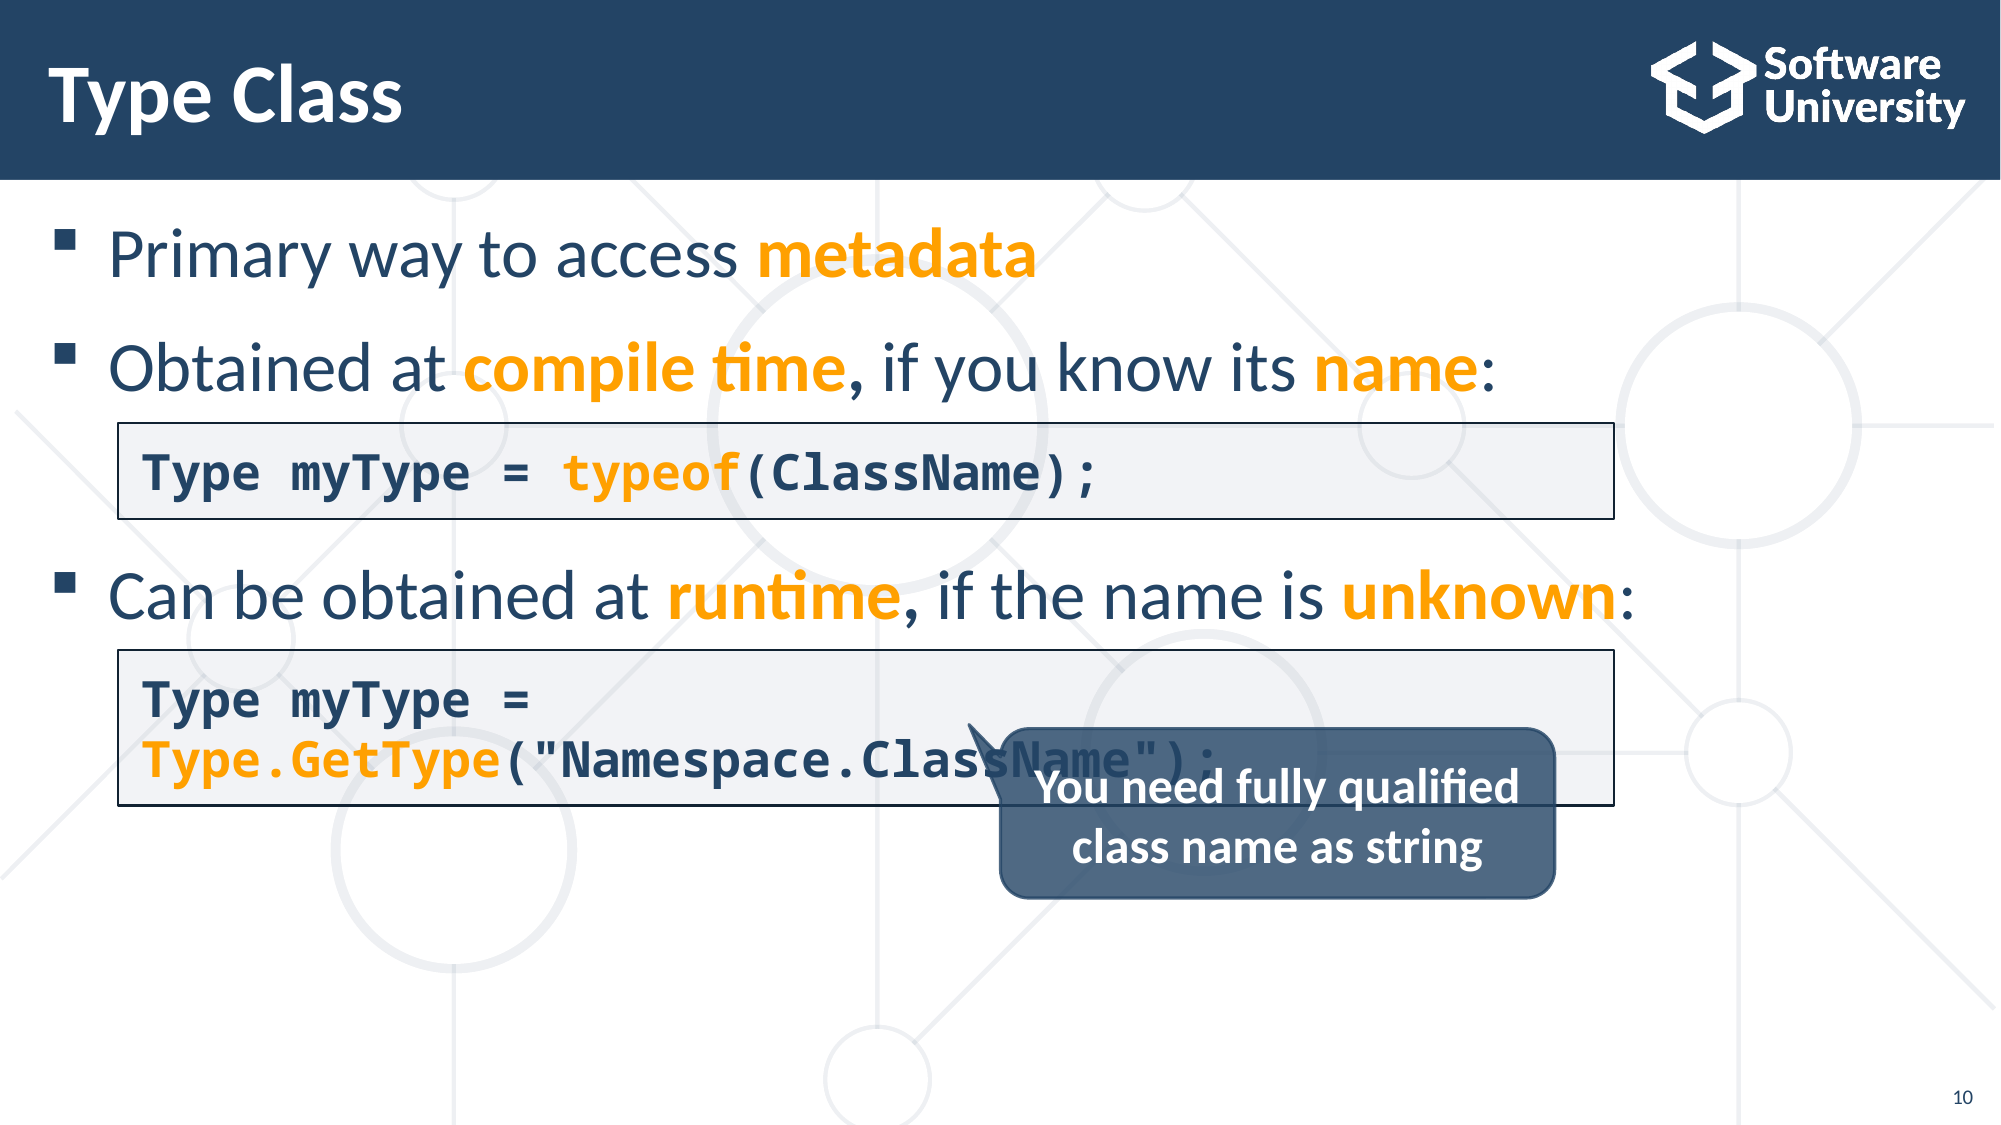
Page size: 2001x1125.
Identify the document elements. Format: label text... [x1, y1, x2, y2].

text_box Type myType = Type.GetType("Namespace.ClassName"); [117, 650, 1614, 806]
picture [1651, 41, 1966, 134]
list Primary way to access metadata Obtained at compile time, if you know its name: Can be obtained at runtime, if the name is unknown: [31, 196, 1970, 1104]
text_box Type myType = typeof(ClassName); [117, 423, 1614, 519]
text_box You need fully qualified class name as string [967, 722, 1557, 901]
title Type Class [31, 16, 1625, 162]
slide_number 10 [1927, 1067, 1989, 1117]
